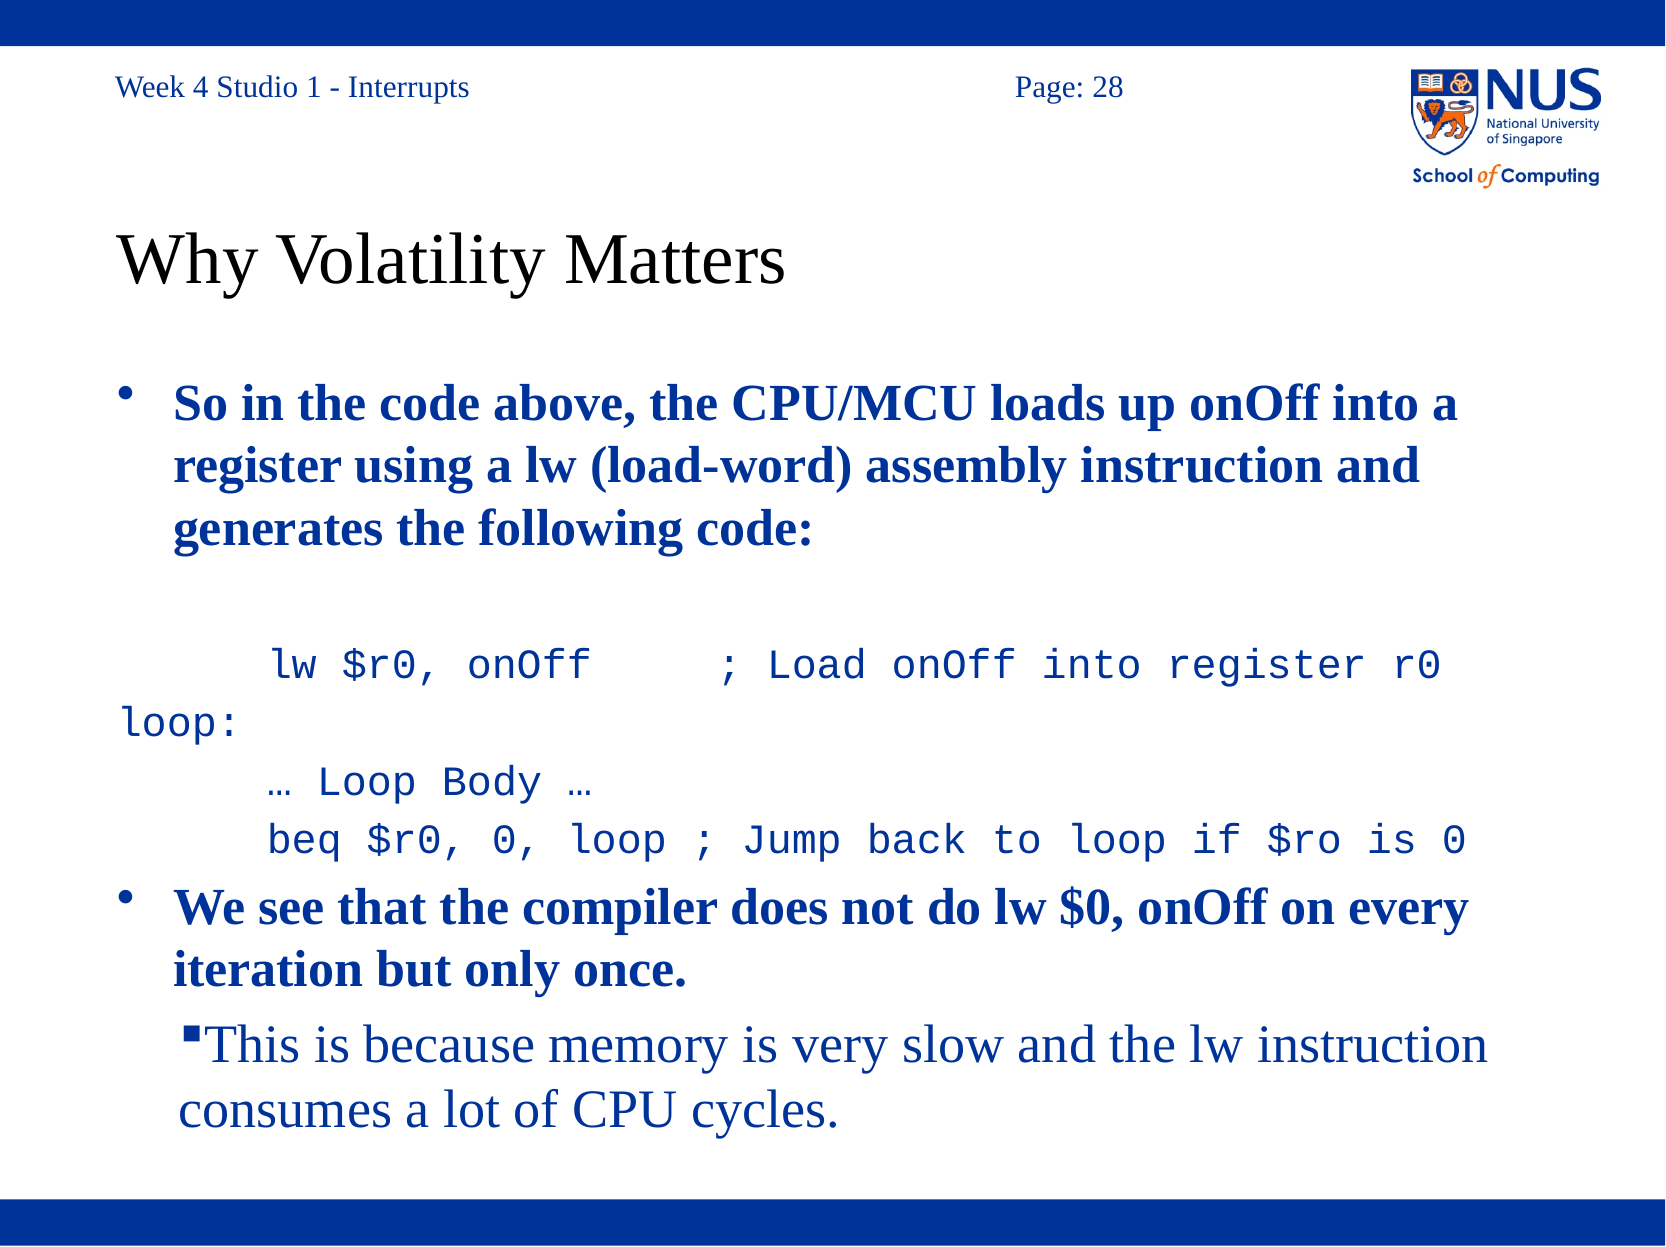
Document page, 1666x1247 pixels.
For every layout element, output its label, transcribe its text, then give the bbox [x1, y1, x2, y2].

picture [1411, 67, 1601, 190]
title Why Volatility Matters [100, 150, 1288, 358]
list So in the code above, the CPU/MCU loads up onOff into a register using a lw (load-word) assembly instruction and generates the following code: lw $r0, onOff ; Load onOff into register r0 loop: … Loop Body … beq $r0, 0, loop ; Jump back to loop if $ro is 0 We see that the compiler does not do lw $0, onOff on every iteration but only once. This is because memory is very slow and the lw instruction consumes a lot of CPU cycles. [100, 359, 1516, 1131]
